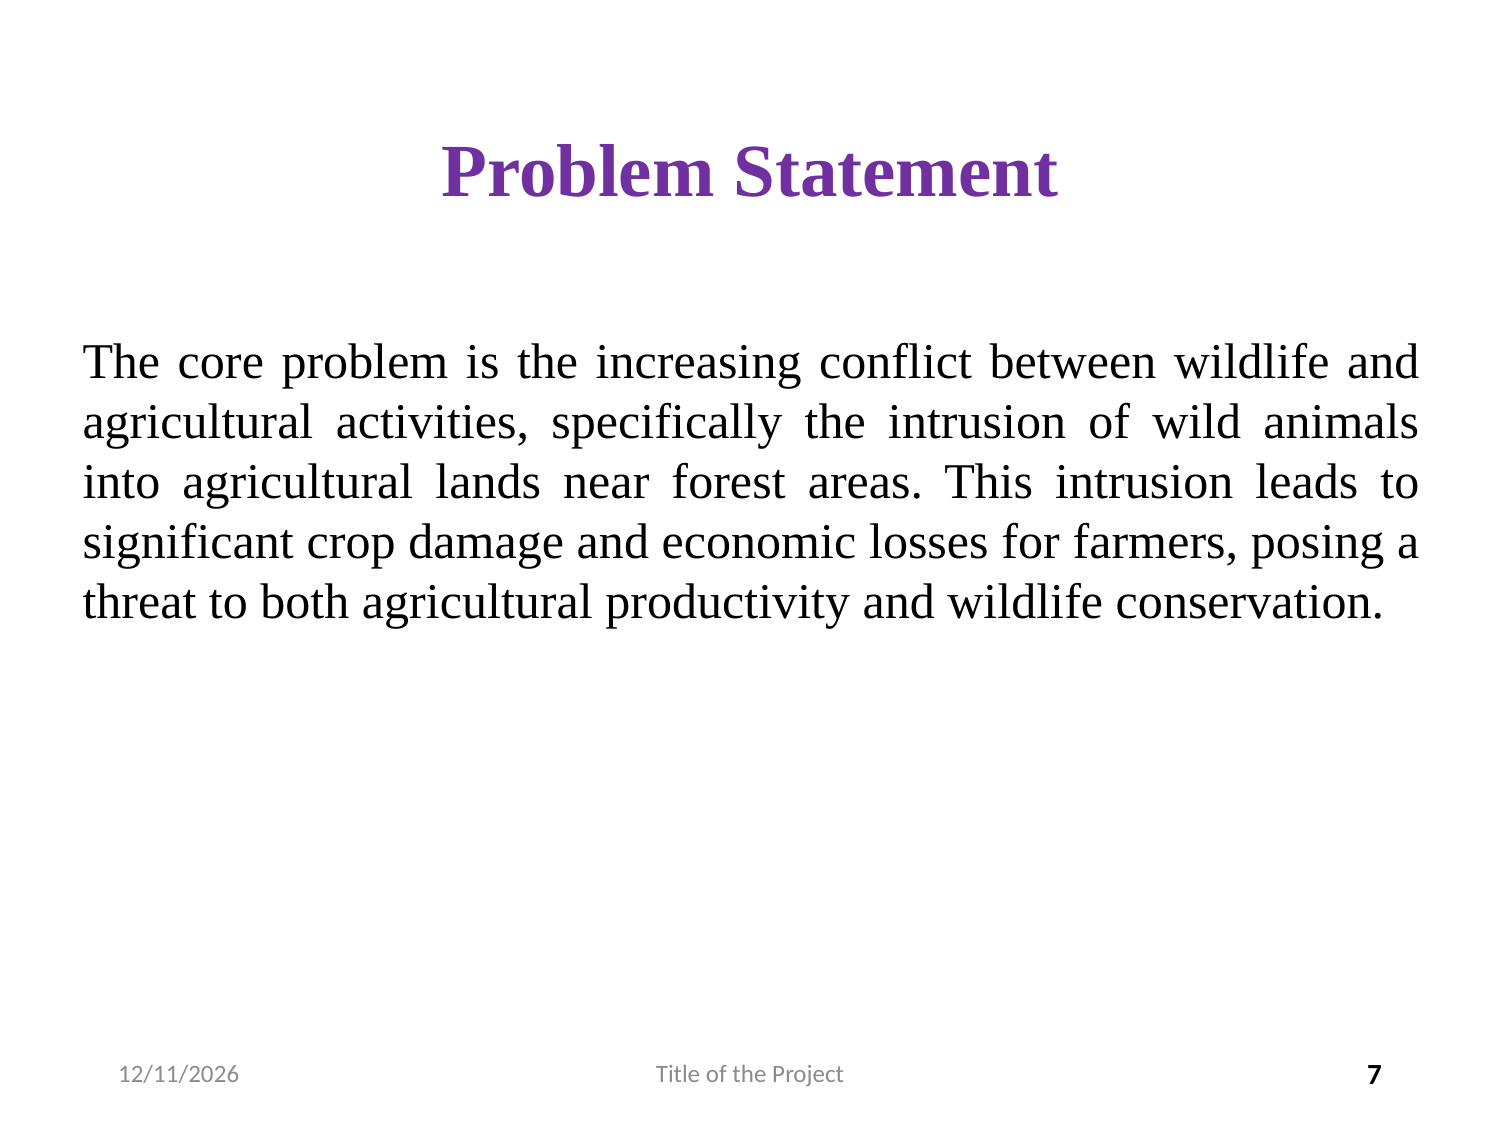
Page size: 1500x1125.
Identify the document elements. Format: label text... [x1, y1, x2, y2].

footer Title of the Project [496, 1042, 1004, 1103]
text_box The core problem is the increasing conflict between wildlife and agricultural activities, specifically the intrusion of wild animals into agricultural lands near forest areas. This intrusion leads to significant crop damage and economic losses for farmers, posing a threat to both agricultural productivity and wildlife conservation. [67, 321, 1436, 637]
slide_number 03-Apr-2025 [103, 1042, 441, 1103]
title Problem Statement [103, 129, 1397, 216]
slide_number 7 [1059, 1042, 1397, 1103]
